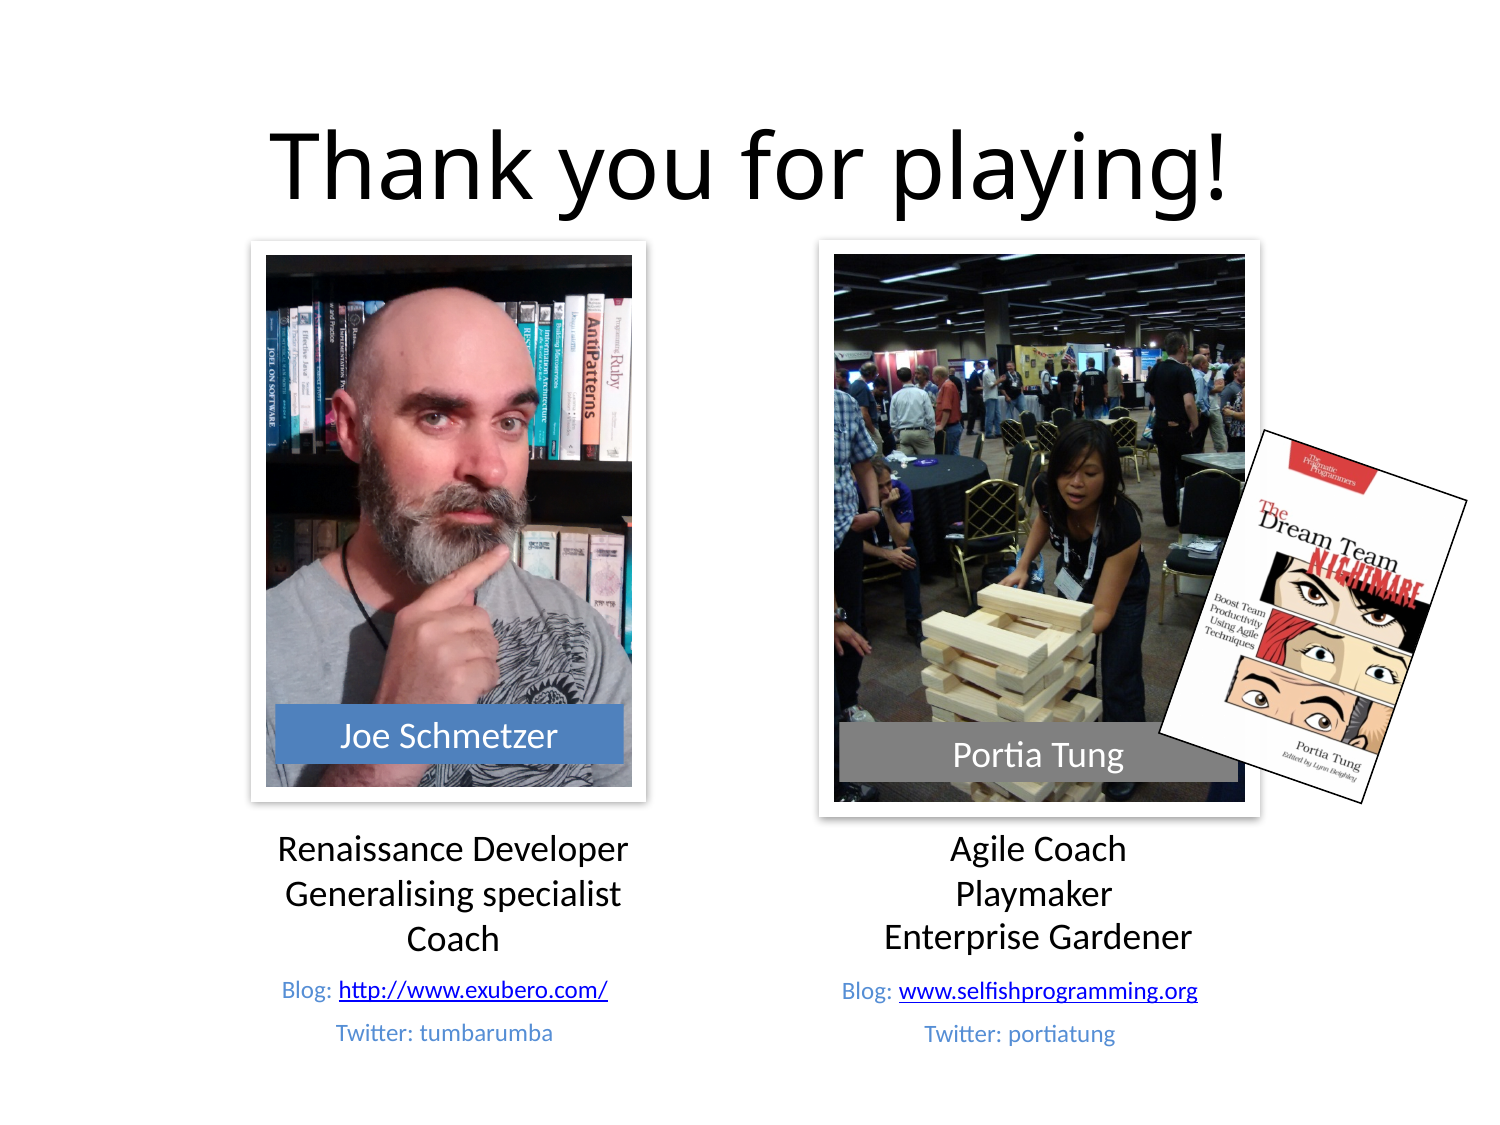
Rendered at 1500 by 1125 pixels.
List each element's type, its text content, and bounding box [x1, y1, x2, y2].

text_box Blog: www.selfishprogramming.org Twitter: portiatung [681, 967, 1359, 1055]
text_box Agile Coach Playmaker [864, 826, 1213, 904]
picture [833, 254, 1465, 803]
text_box Enterprise Gardener [864, 904, 1213, 965]
title Thank you for playing! [75, 45, 1425, 233]
picture [265, 255, 633, 788]
text_box Renaissance Developer Generalising specialist Coach [242, 816, 665, 966]
text_box Blog: http://www.exubero.com/ Twitter: tumbarumba [205, 966, 684, 1054]
